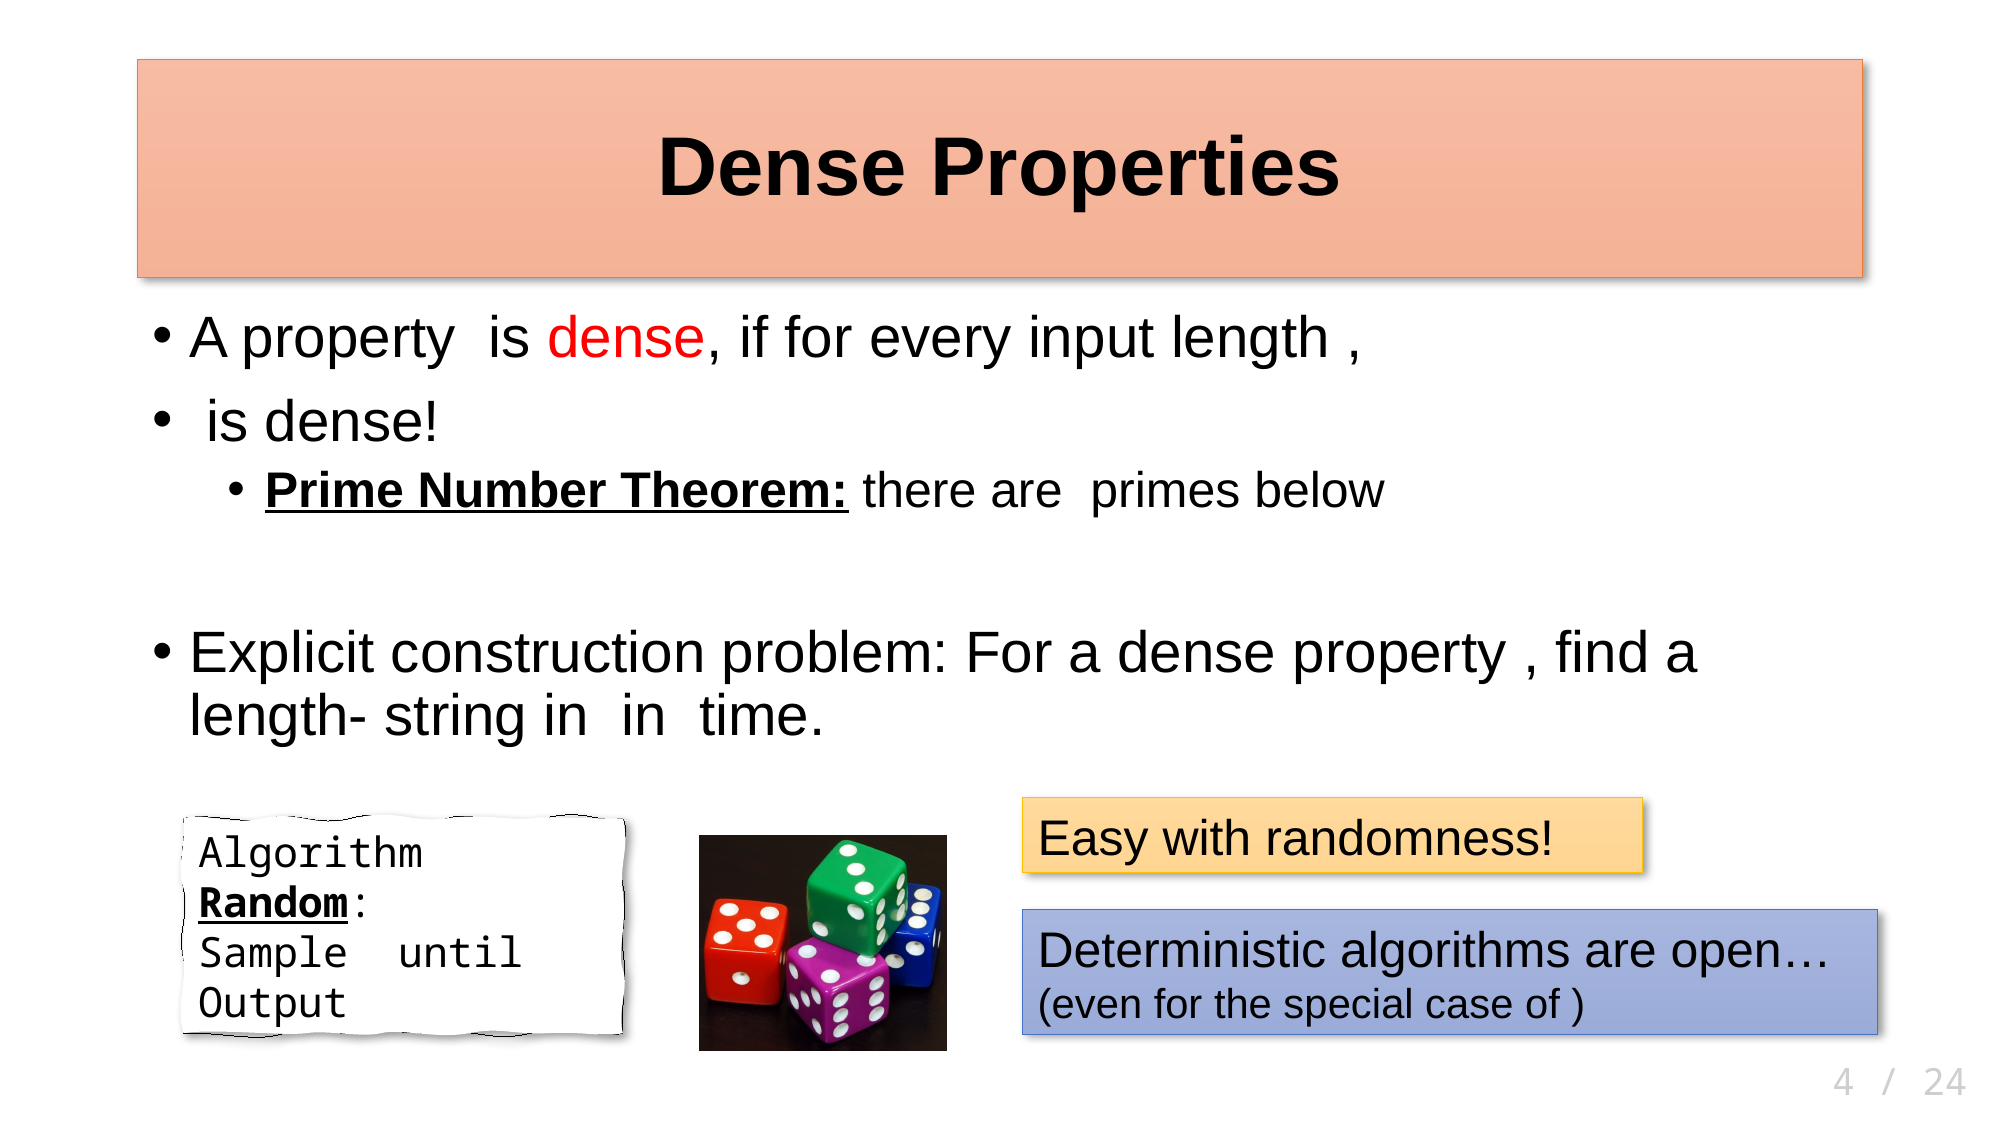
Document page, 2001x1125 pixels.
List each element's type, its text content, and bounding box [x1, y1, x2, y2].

picture [699, 835, 947, 1051]
text_box 4 / 24 [1794, 1050, 2000, 1110]
title Dense Properties [137, 59, 1863, 278]
text_box Easy with randomness! [1022, 797, 1643, 873]
